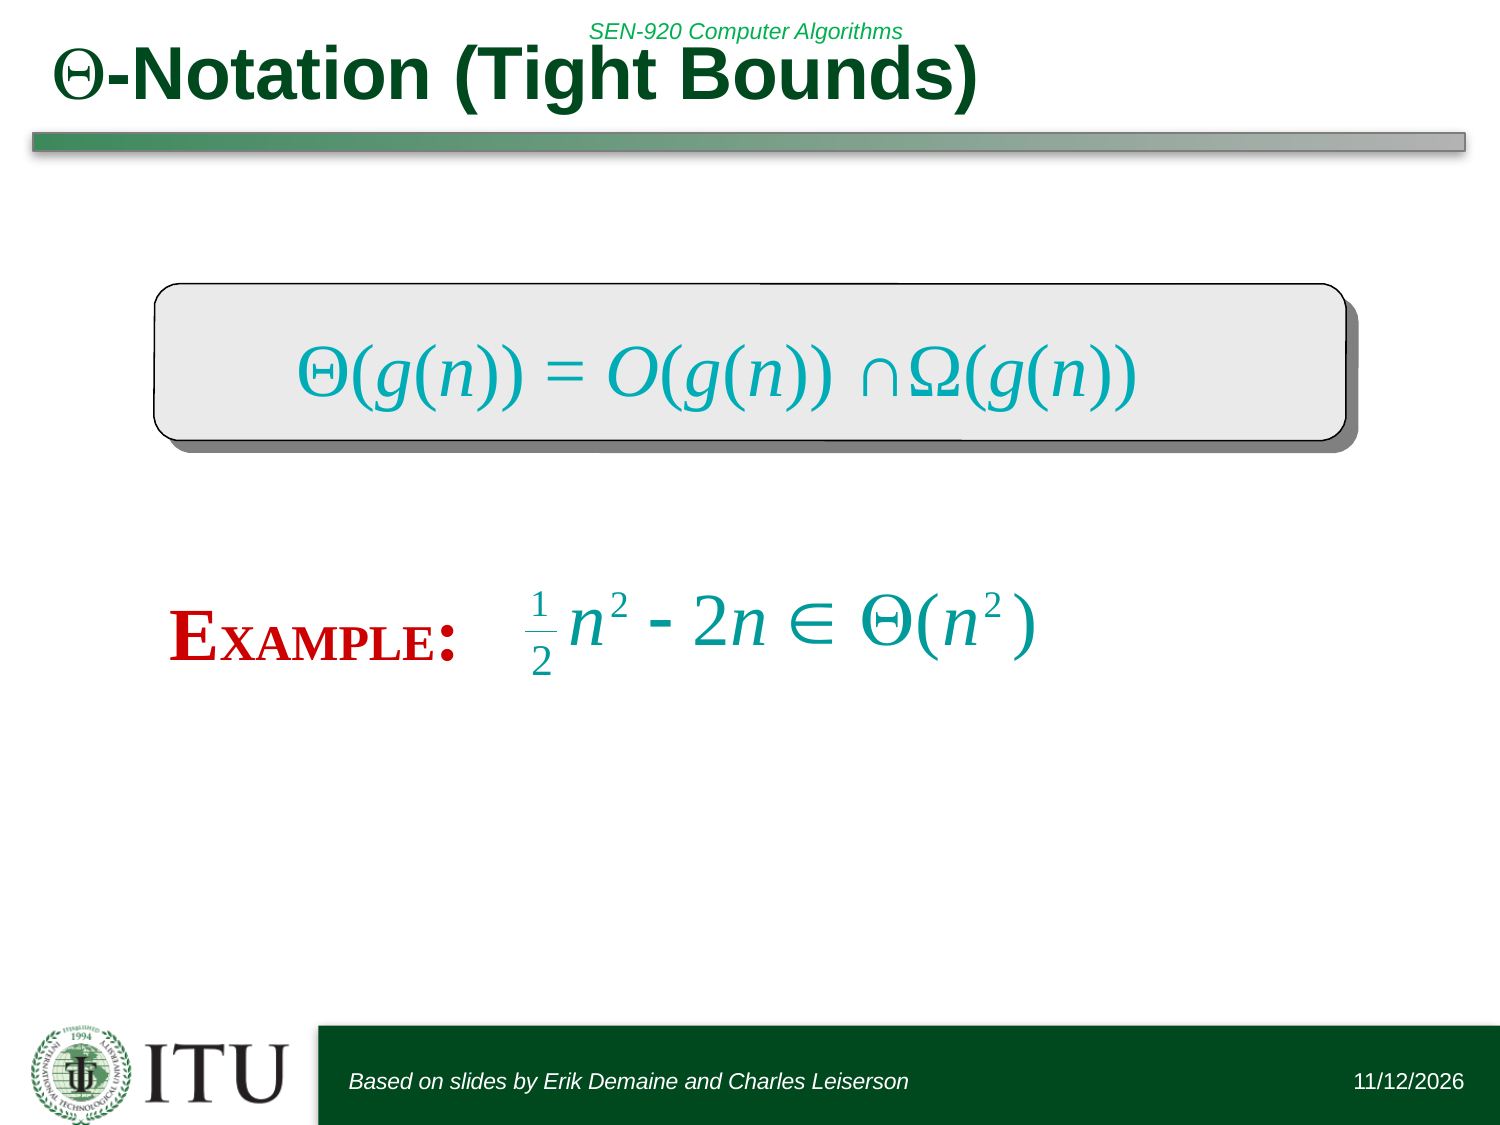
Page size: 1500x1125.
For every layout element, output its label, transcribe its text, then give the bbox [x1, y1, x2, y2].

text_box 2 [529, 631, 555, 684]
text_box Θ(g(n)) = O(g(n)) ∩Ω(g(n)) [294, 321, 1218, 412]
text_box [153, 283, 1347, 441]
title -Notation (Tight Bounds) [33, 24, 1465, 213]
text_box [169, 298, 1359, 454]
text_box 1 n2  2n  (n2 ) [528, 570, 1115, 661]
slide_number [1114, 754, 1465, 1125]
footer Based on slides by Erik Demaine and Charles Leiserson [346, 754, 1038, 1125]
text_box EXAMPLE: [167, 585, 465, 676]
